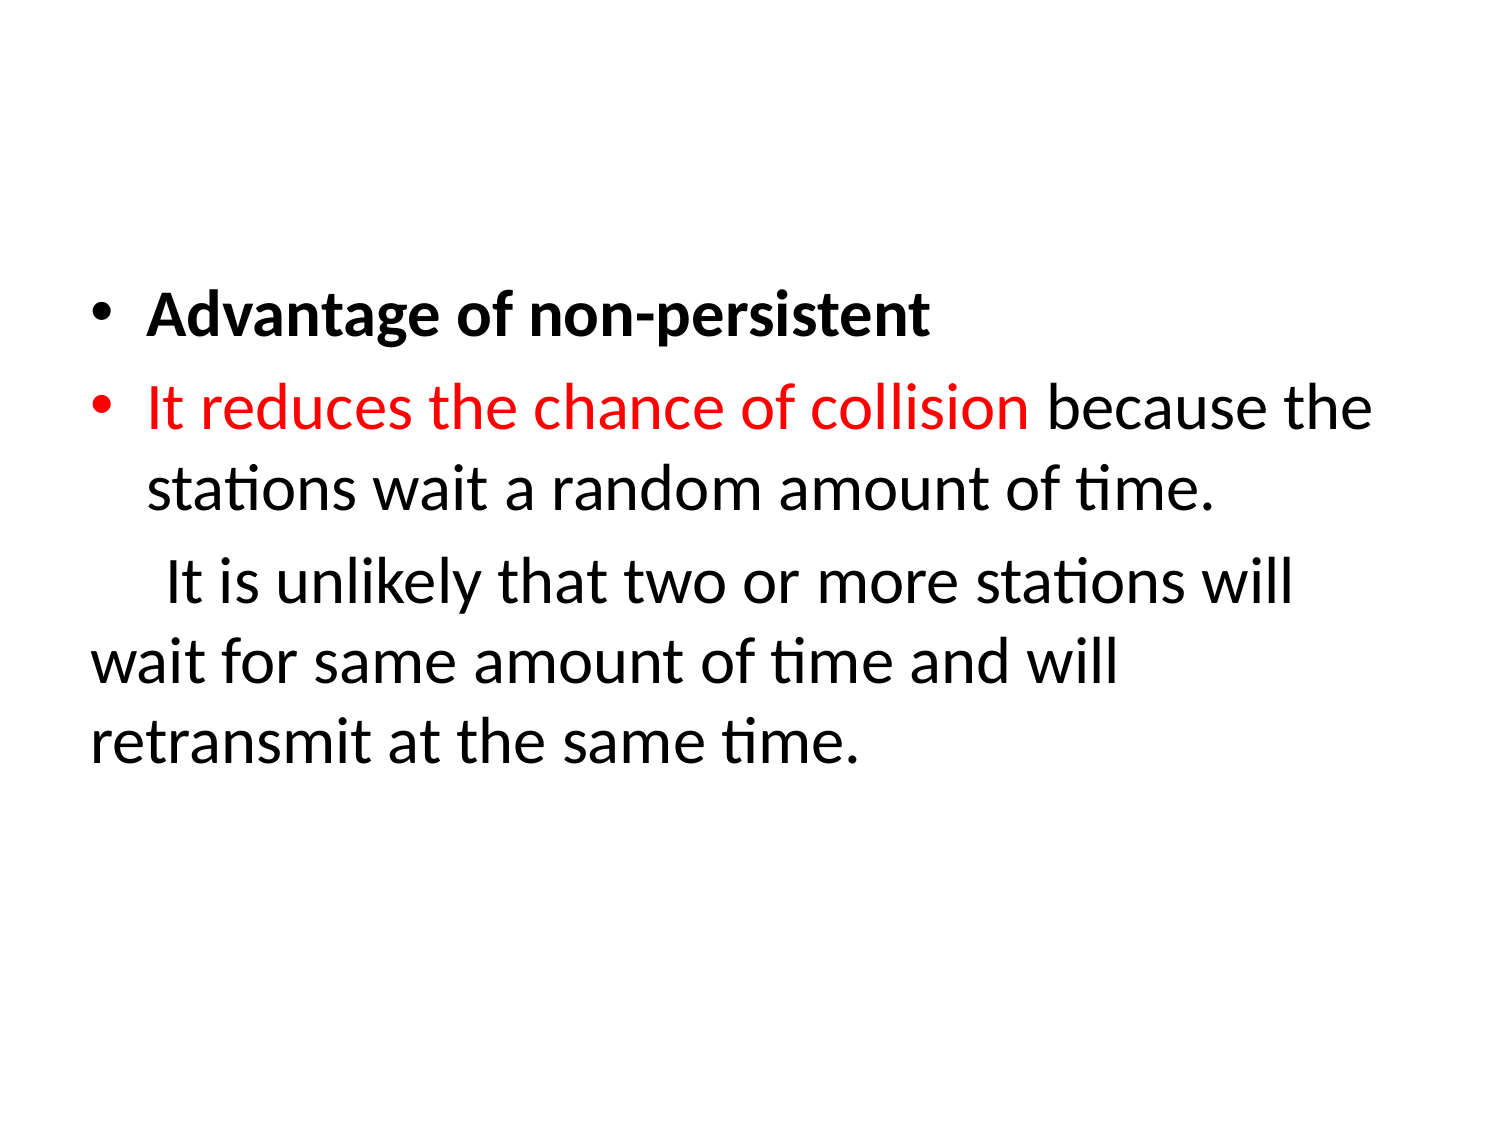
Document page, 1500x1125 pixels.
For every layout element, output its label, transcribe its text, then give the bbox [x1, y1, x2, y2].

list Advantage of non-persistent It reduces the chance of collision because the stations wait a random amount of time. It is unlikely that two or more stations will wait for same amount of time and will retransmit at the same time. [75, 262, 1425, 1005]
